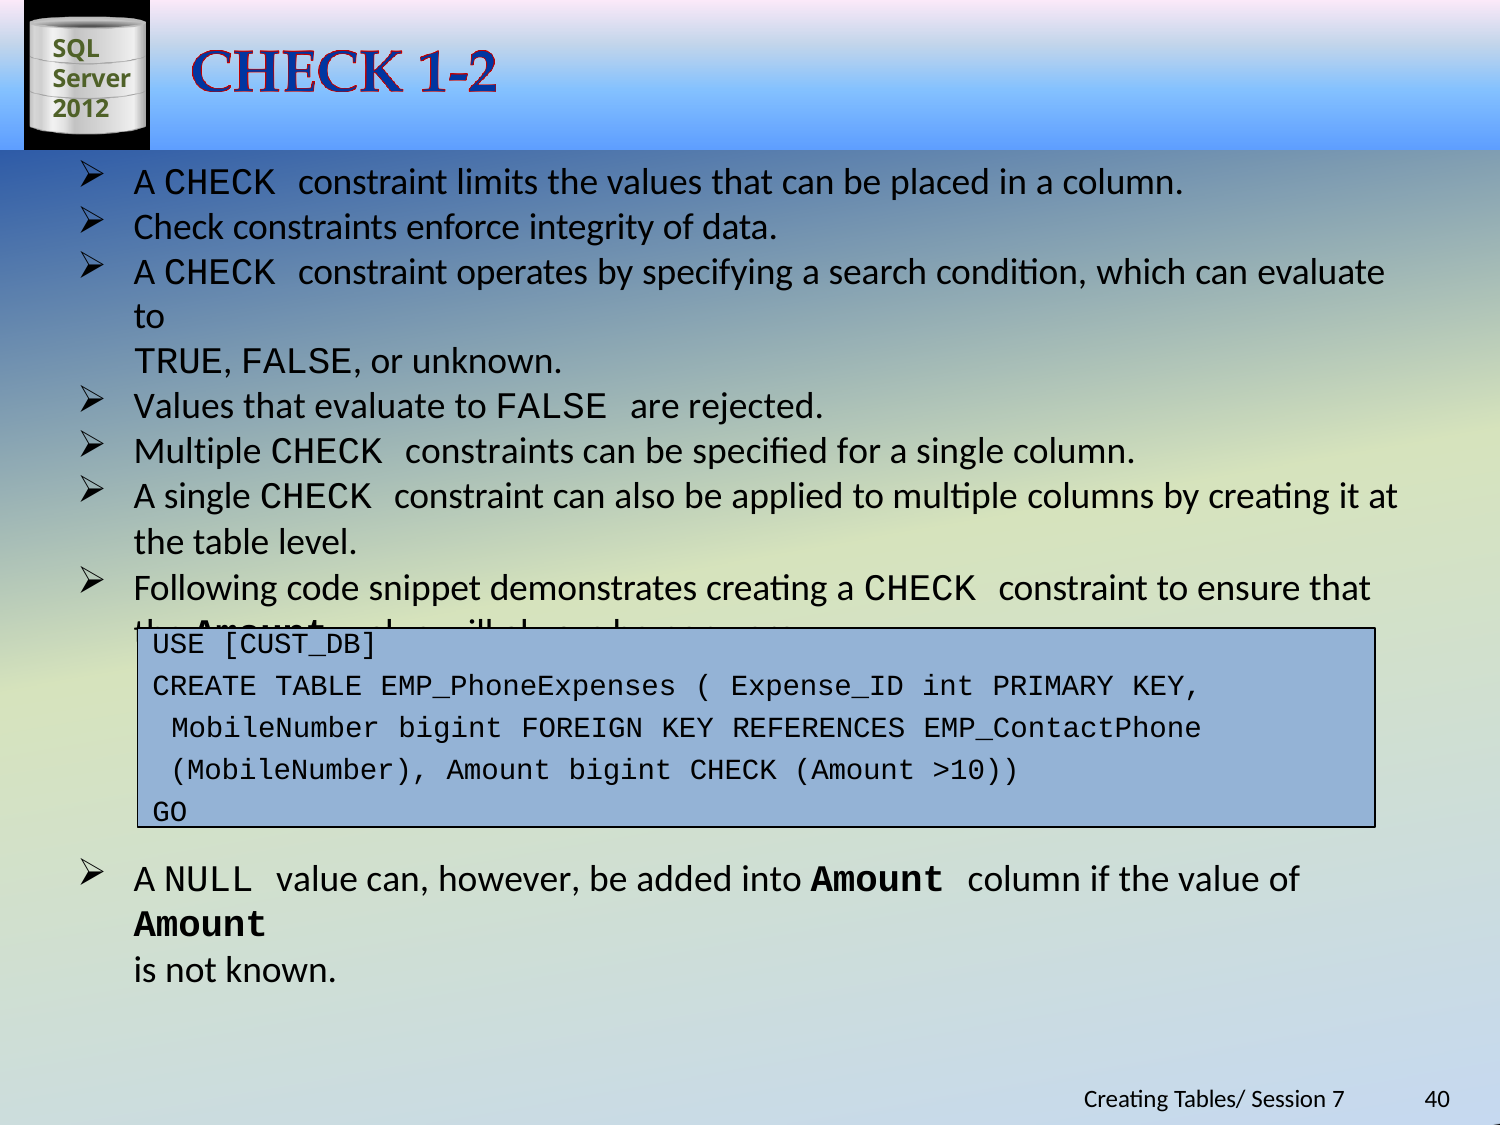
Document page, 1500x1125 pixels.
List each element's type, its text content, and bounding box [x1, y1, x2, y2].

picture [0, 151, 1500, 1125]
text_box USE [CUST_DB] CREATE TABLE EMP_PhoneExpenses ( Expense_ID int PRIMARY KEY, MobileNumber bigint FOREIGN KEY REFERENCES EMP_ContactPhone (MobileNumber), Amount bigint CHECK (Amount >10)) GO [137, 627, 1375, 828]
slide_number Creating Tables/ Session 7 [1082, 1086, 1350, 1125]
picture [191, 49, 496, 92]
slide_number 40 [1418, 1086, 1457, 1125]
text_box A NULL value can, however, be added into Amount column if the value of Amount is not known. [75, 851, 1412, 991]
text_box A CHECK constraint limits the values that can be placed in a column. Check constraints enforce integrity of data. A CHECK constraint operates by specifying a search condition, which can evaluate to TRUE, FALSE, or unknown. Values that evaluate to FALSE are rejected. Multiple CHECK constraints can be specified for a single column. A single CHECK constraint can also be applied to multiple columns by creating it at the table level. Following code snippet demonstrates creating a CHECK constraint to ensure that the Amount value will always be non-zero: [75, 159, 1424, 653]
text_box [0, 0, 1500, 151]
